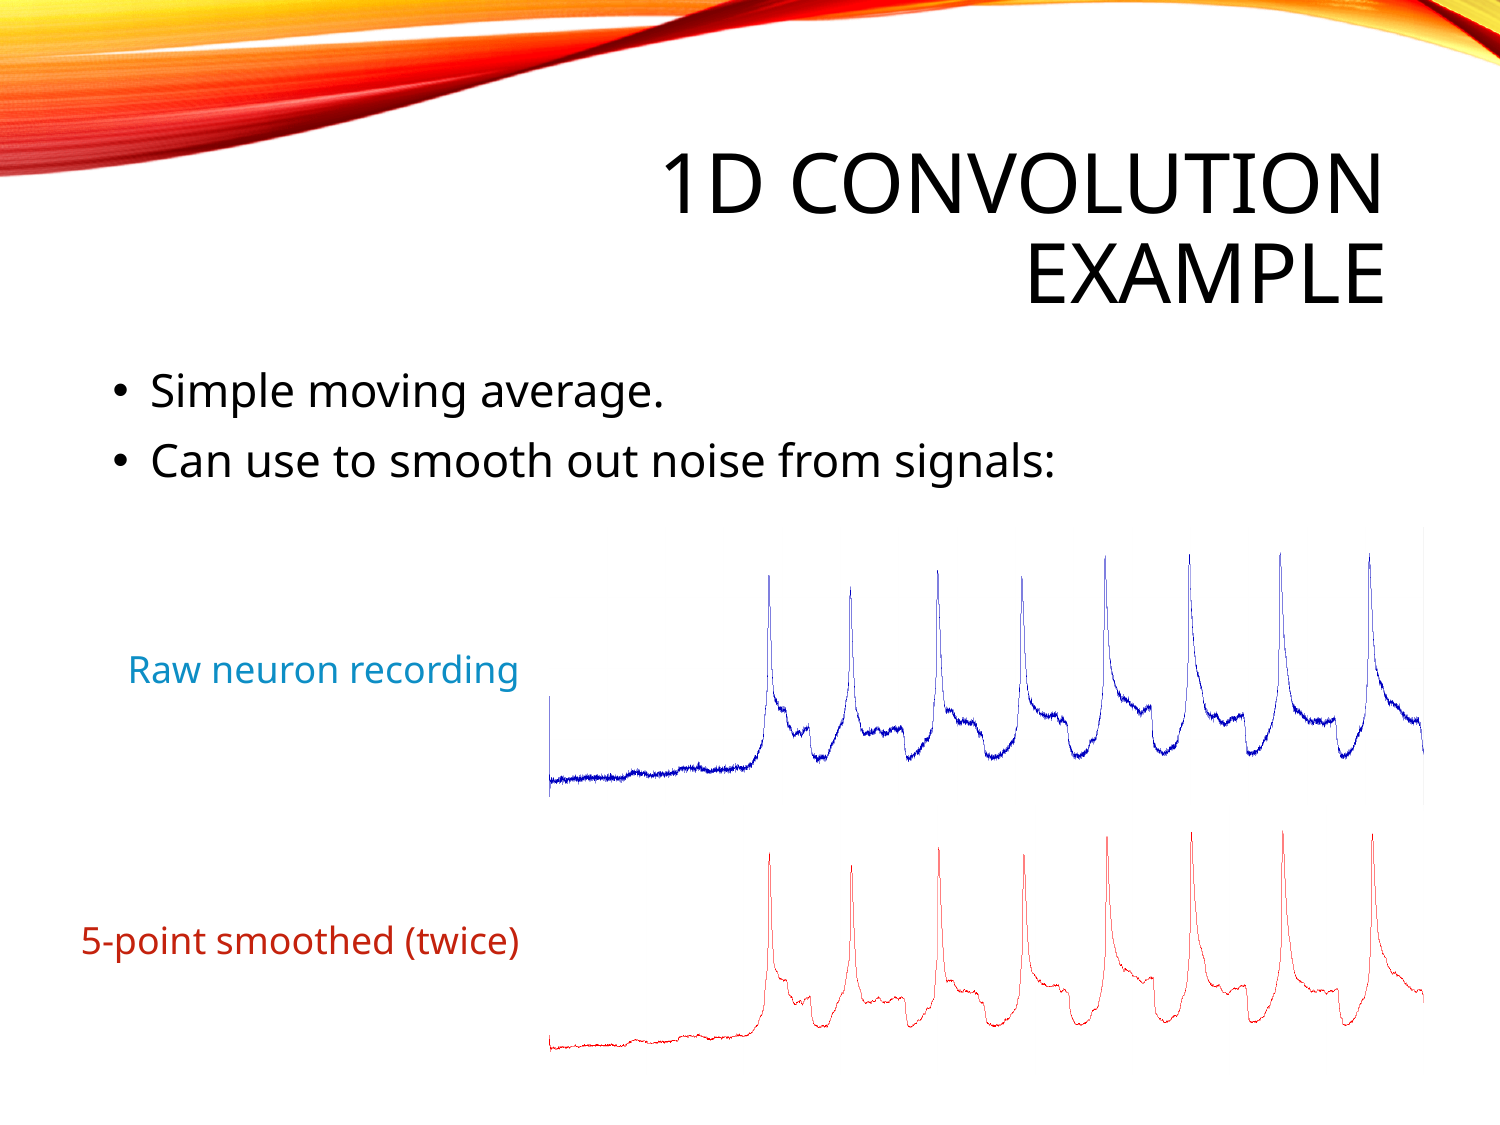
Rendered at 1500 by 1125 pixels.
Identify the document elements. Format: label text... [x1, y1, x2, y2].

list Simple moving average. Can use to smooth out noise from signals: [97, 360, 1403, 526]
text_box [41, 804, 1424, 1076]
picture [0, 0, 1500, 178]
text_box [73, 526, 1424, 804]
title 1d convolution example [356, 125, 1403, 338]
